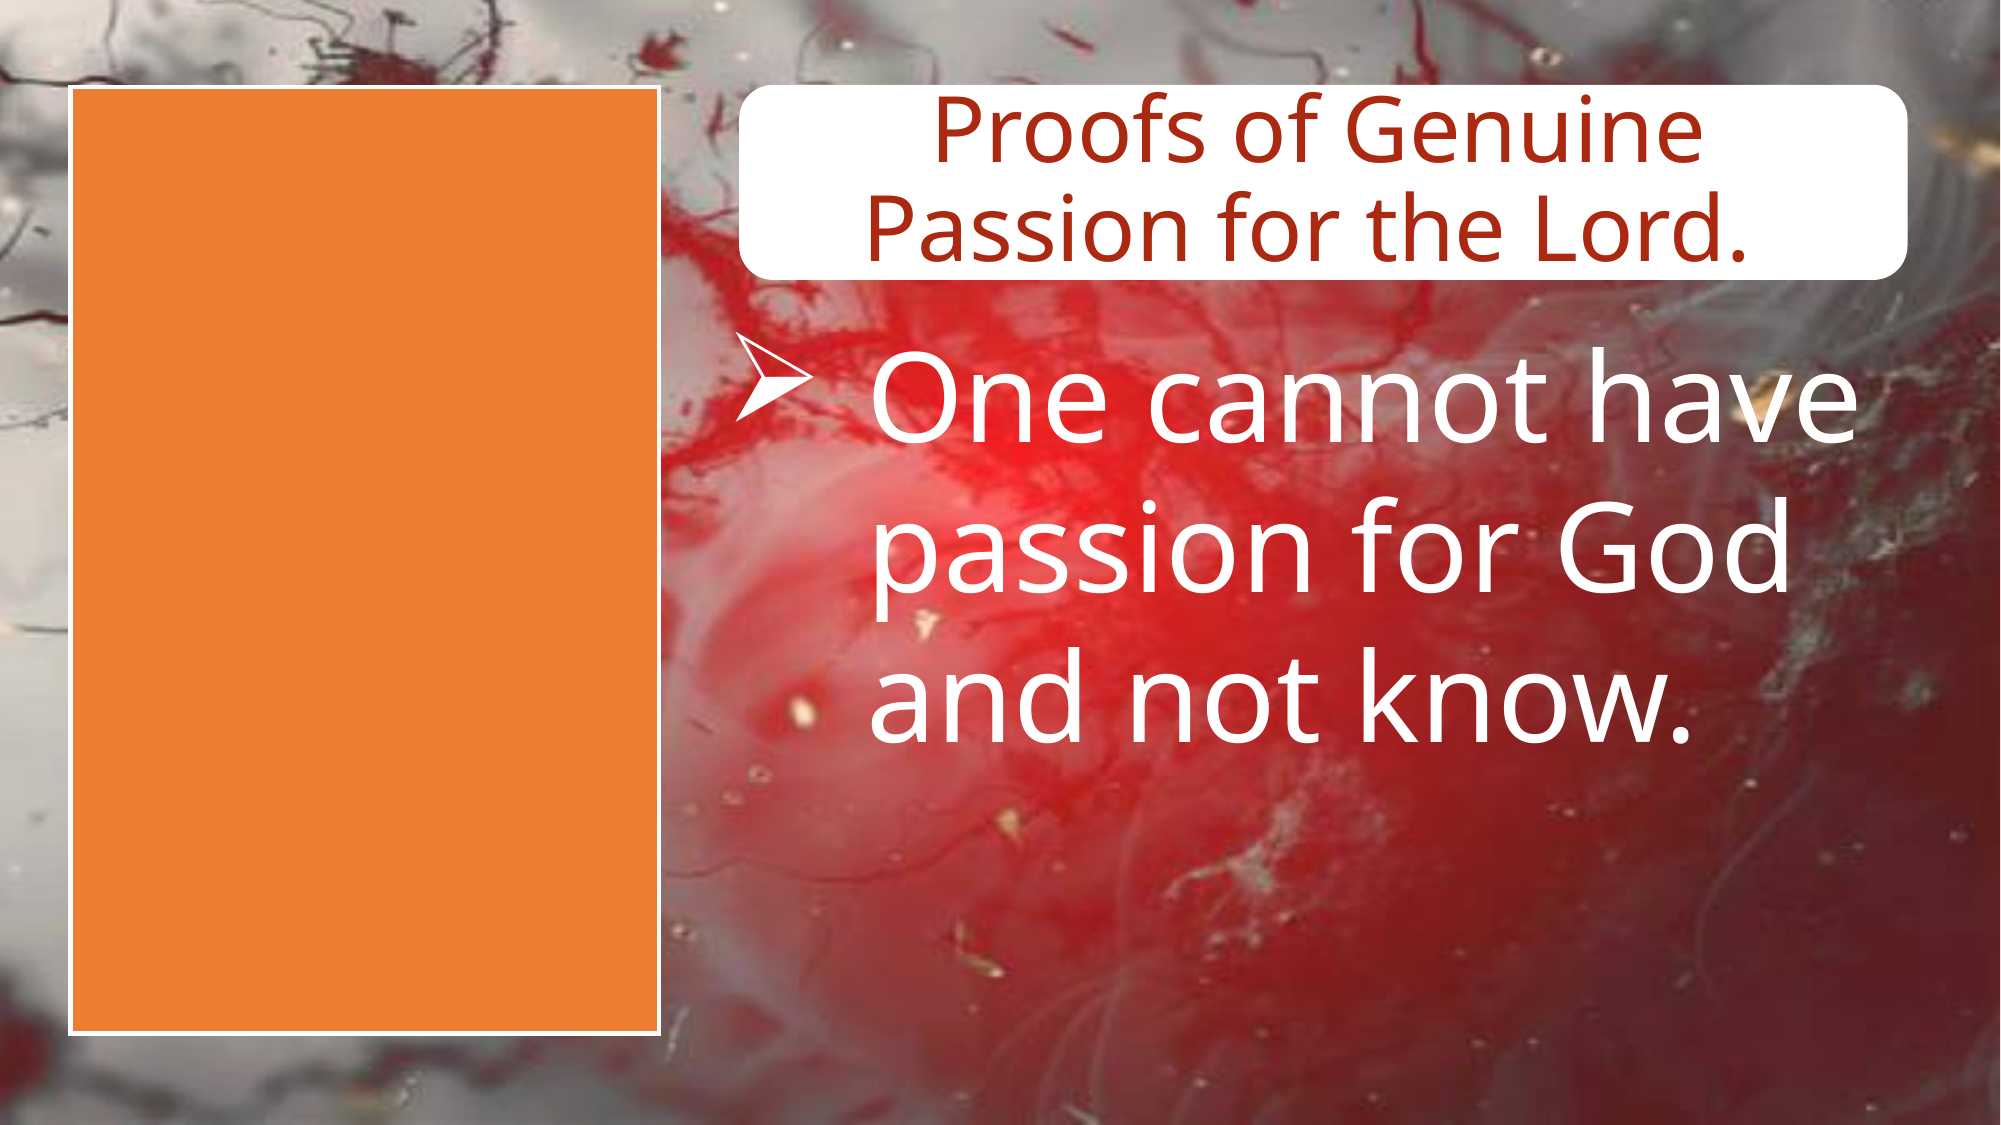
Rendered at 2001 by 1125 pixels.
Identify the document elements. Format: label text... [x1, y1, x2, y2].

title Proofs of Genuine Passion for the Lord. [763, 90, 1874, 275]
text_box One cannot have passion for God and not know. [710, 310, 1927, 776]
text_box [740, 86, 1907, 279]
text_box [69, 86, 660, 1035]
picture [0, 0, 2001, 1125]
